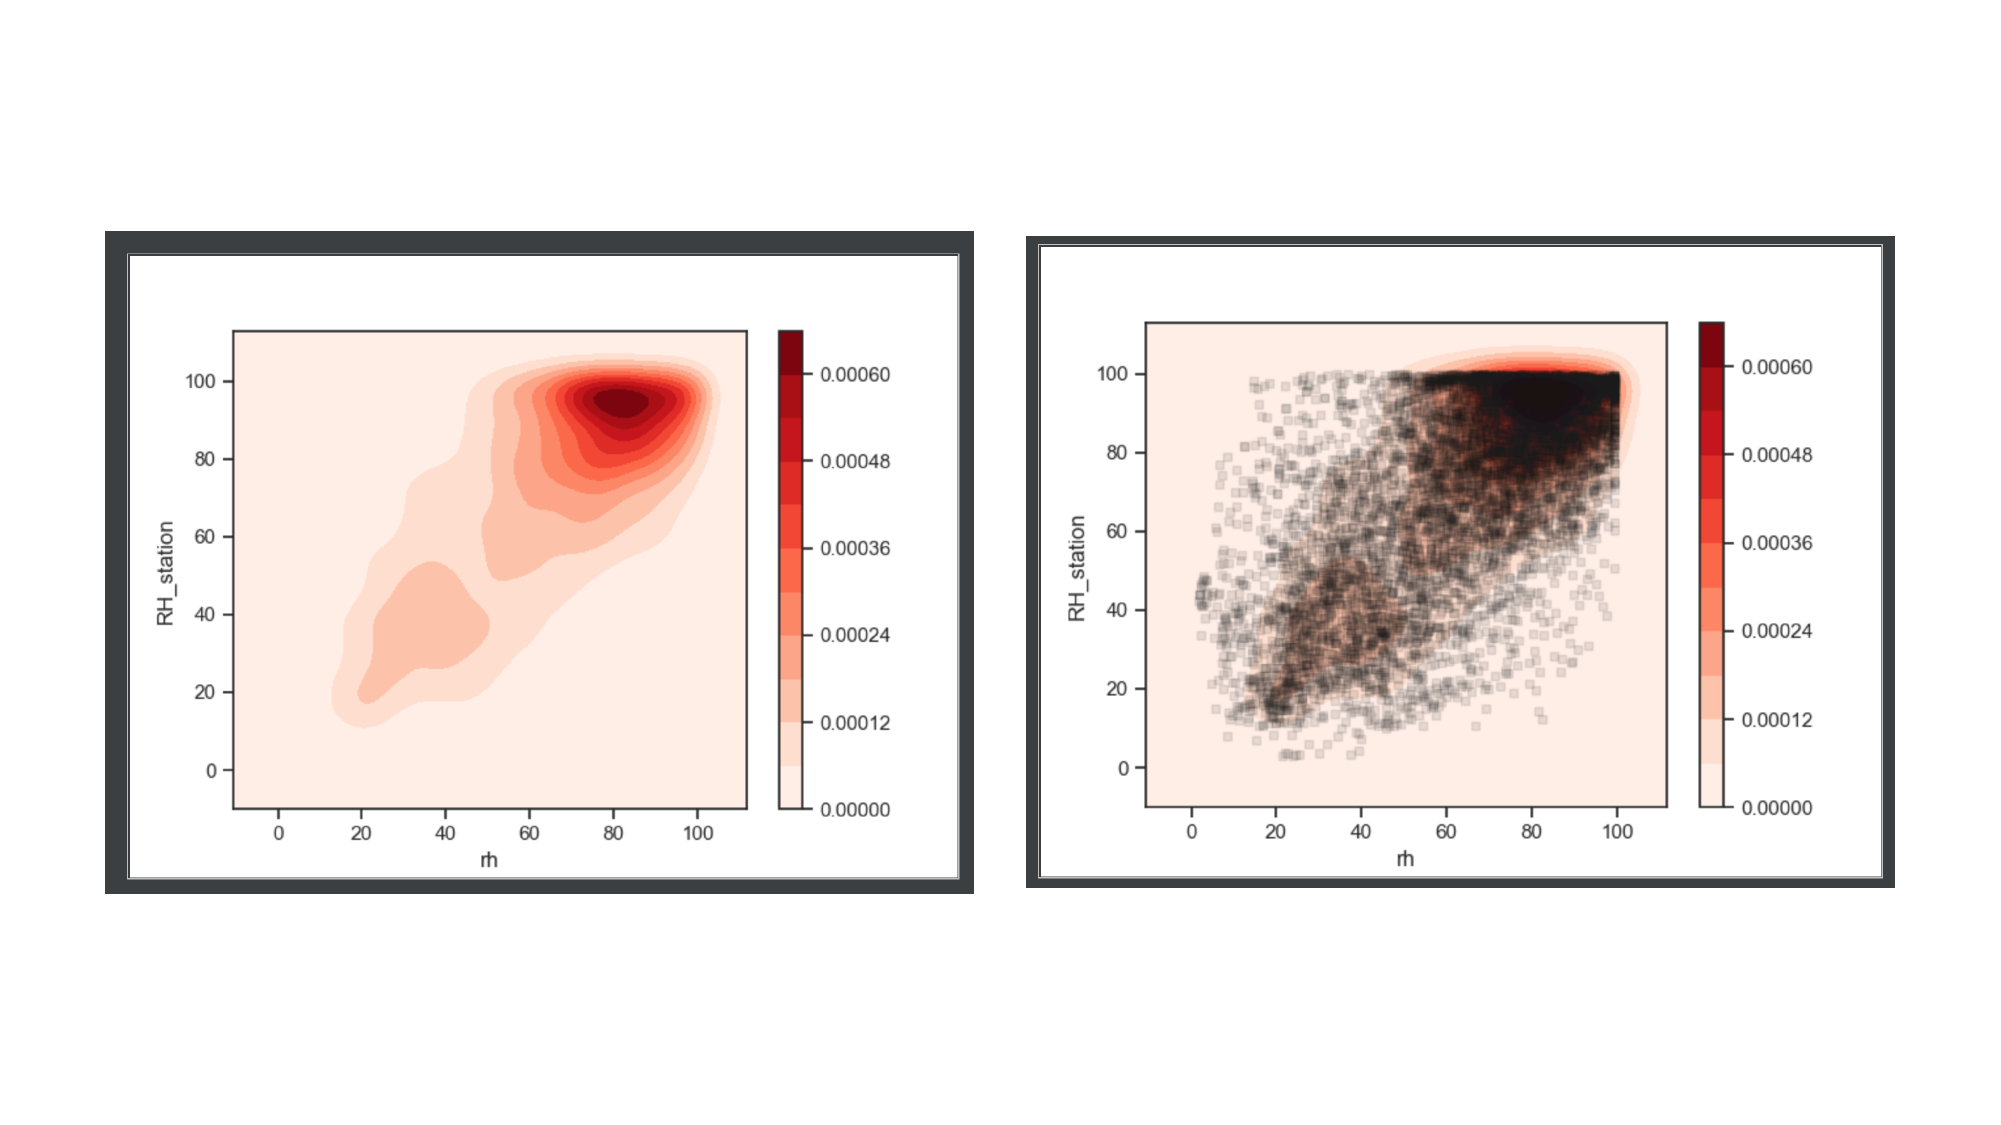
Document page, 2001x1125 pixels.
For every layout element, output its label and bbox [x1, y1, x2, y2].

picture [1026, 236, 1895, 888]
picture [105, 231, 974, 894]
